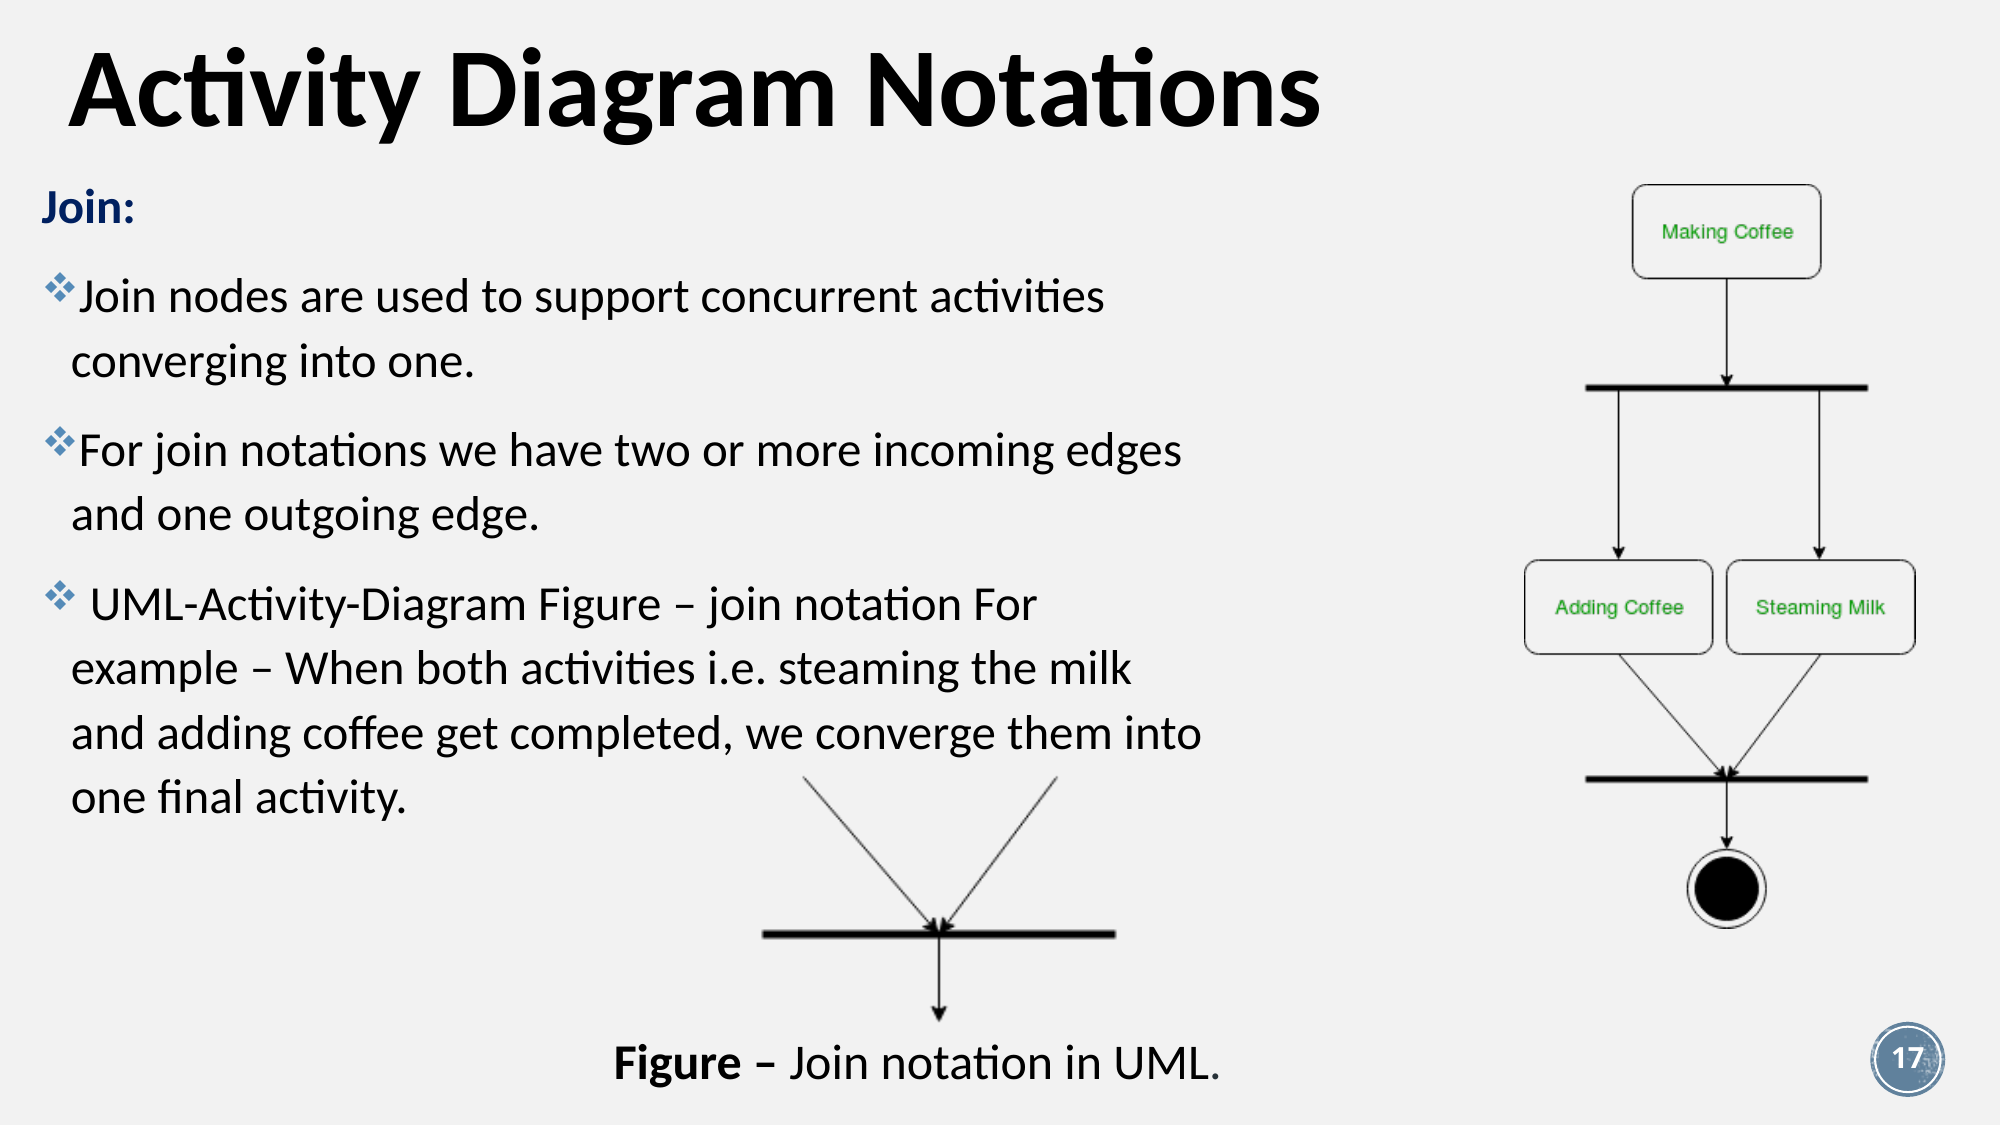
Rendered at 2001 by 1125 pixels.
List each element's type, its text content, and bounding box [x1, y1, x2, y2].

picture [758, 763, 1121, 1038]
picture [1524, 184, 1916, 929]
text_box Figure – Join notation in UML. [10, 1022, 1814, 1097]
list Join: Join nodes are used to support concurrent activities converging into one. For join notations we have two or more incoming edges and one outgoing edge. UML-Activity-Diagram Figure – join notation For example – When both activities i.e. steaming the milk and adding coffee get completed, we converge them into one final activity. [26, 160, 1229, 833]
slide_number 17 [1855, 1028, 1961, 1089]
title Activity Diagram Notations [53, 18, 1826, 161]
